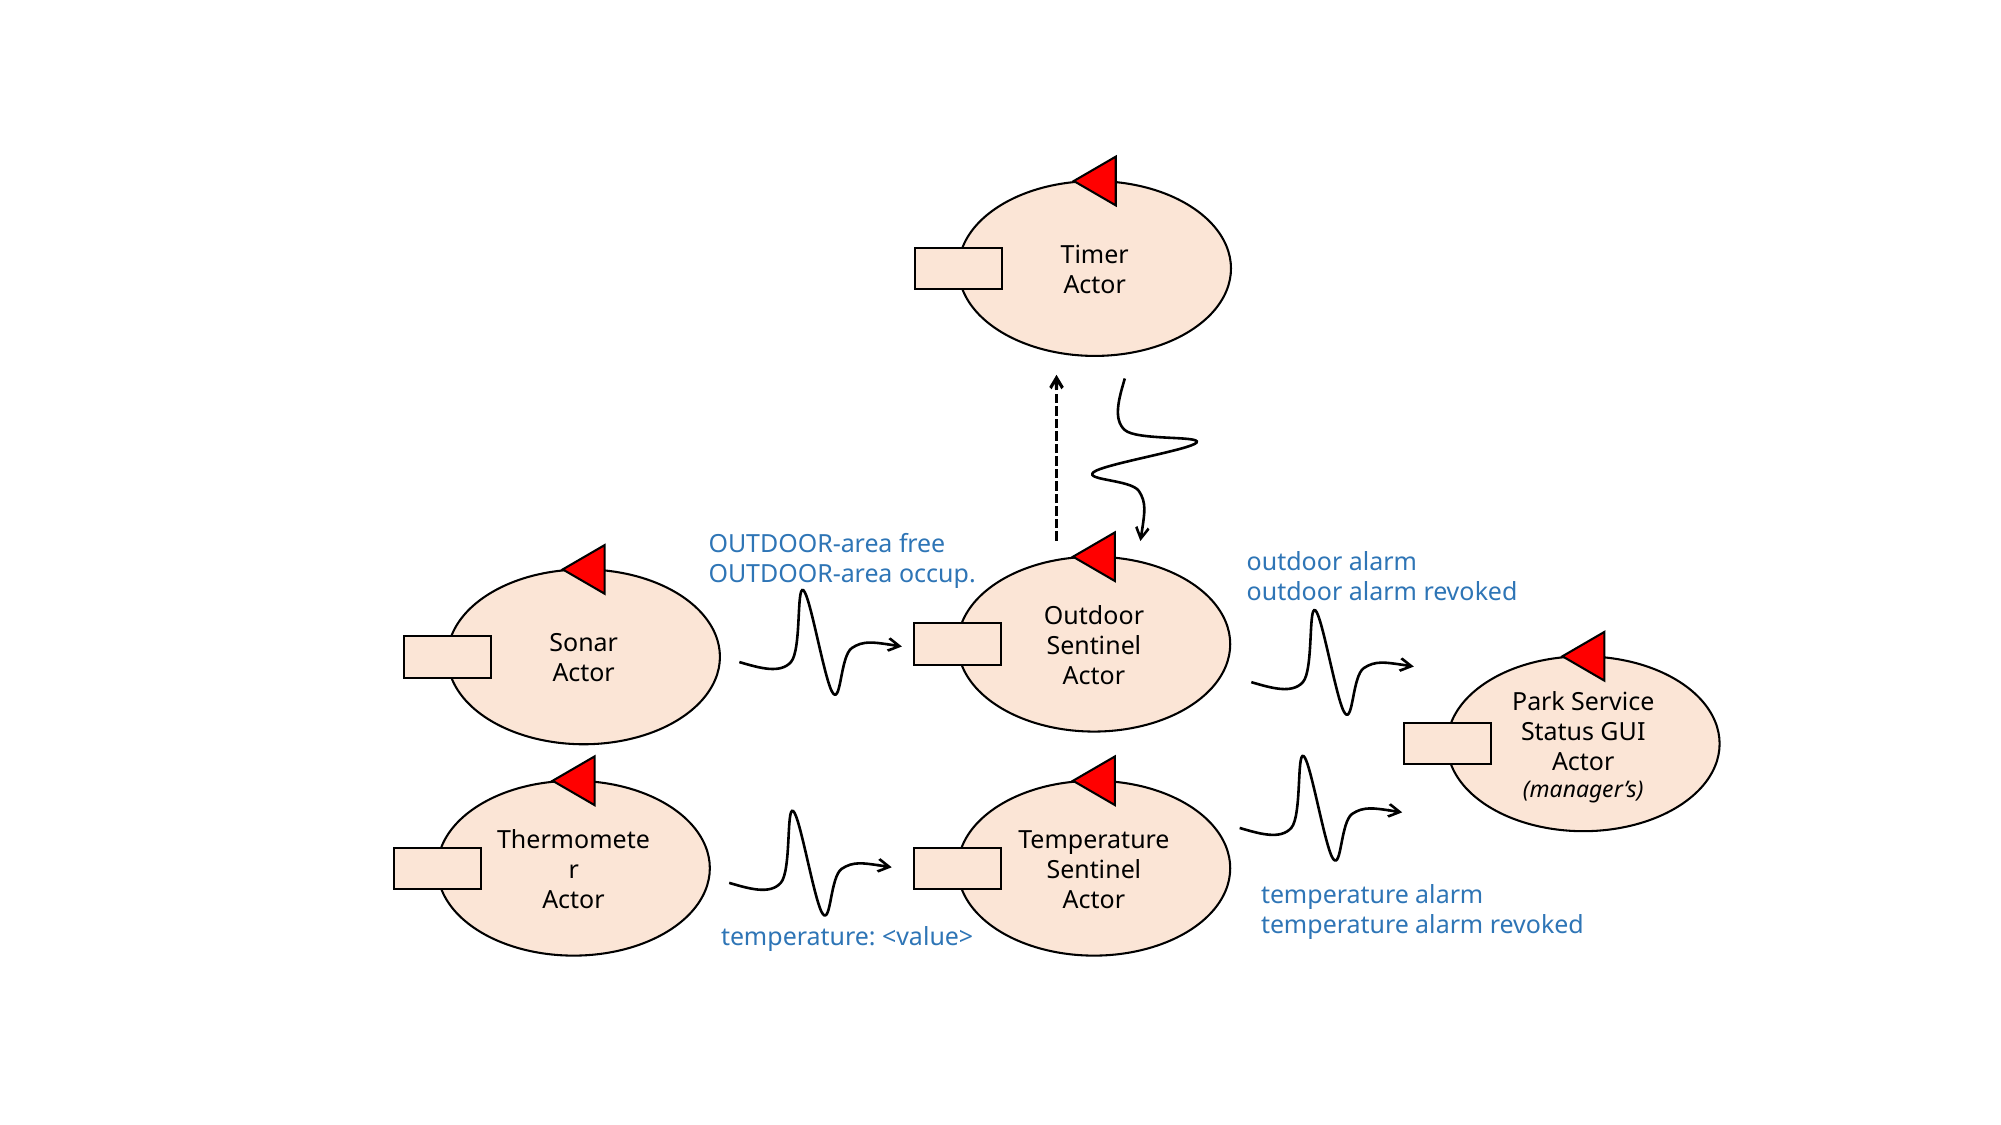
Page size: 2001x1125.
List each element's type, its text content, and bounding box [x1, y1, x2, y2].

text_box [728, 809, 892, 912]
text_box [914, 532, 1231, 732]
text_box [1403, 631, 1720, 832]
text_box OUTDOOR-area free OUTDOOR-area occup. [693, 520, 992, 596]
text_box temperature alarm temperature alarm revoked [1246, 871, 1600, 947]
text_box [914, 756, 1231, 956]
text_box temperature: <value> [706, 912, 989, 958]
text_box outdoor alarm outdoor alarm revoked [1231, 538, 1533, 614]
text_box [393, 756, 710, 956]
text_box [403, 545, 720, 745]
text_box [915, 156, 1232, 356]
text_box [1239, 754, 1403, 862]
text_box [1091, 378, 1198, 532]
text_box [739, 596, 902, 696]
text_box [1251, 614, 1403, 716]
